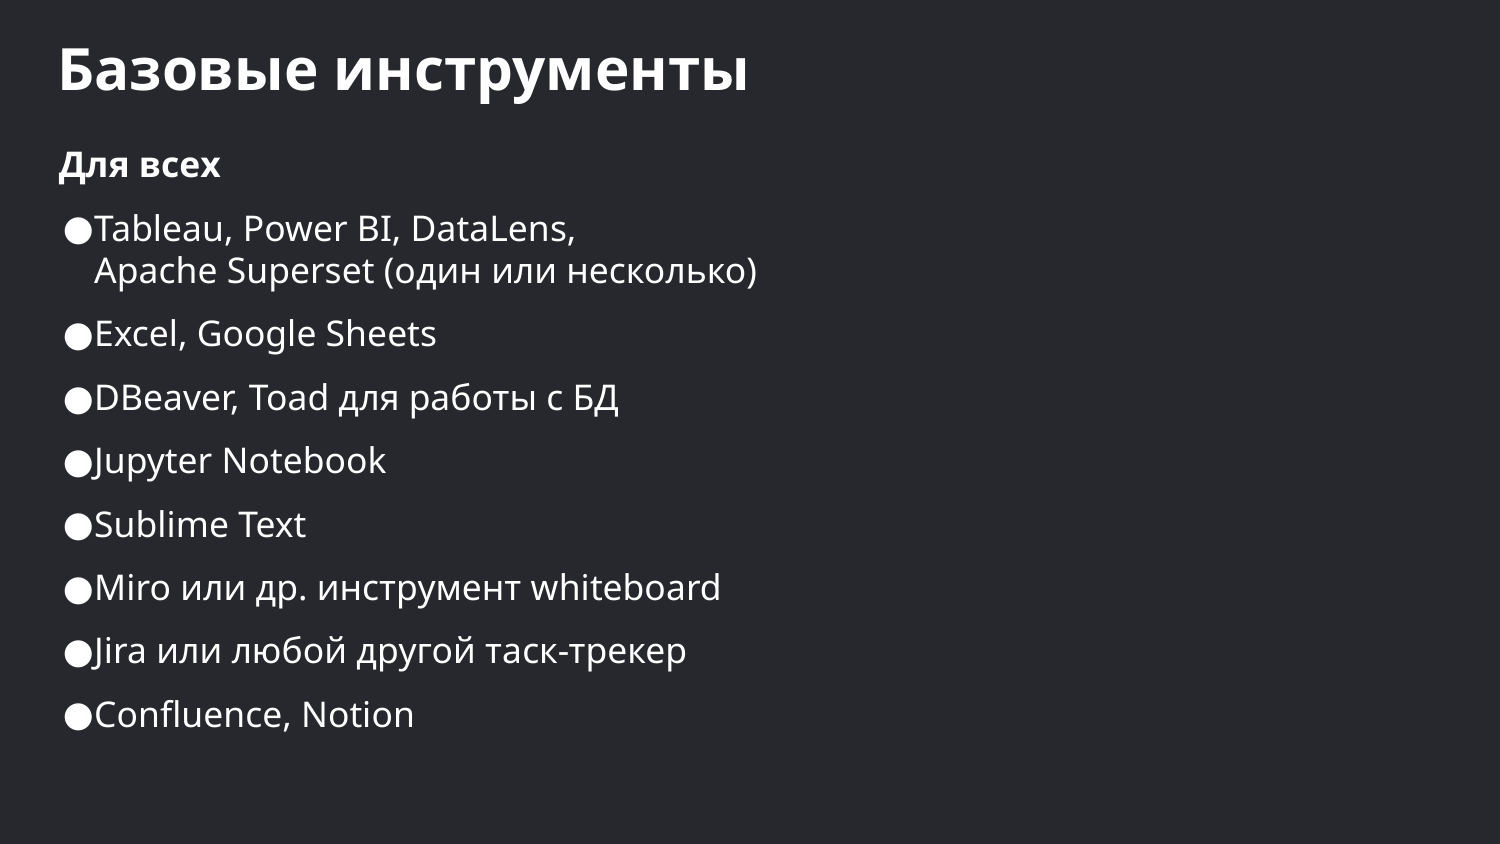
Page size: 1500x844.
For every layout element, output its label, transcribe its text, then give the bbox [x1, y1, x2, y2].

text_box Для всех Tableau, Power BI, DataLens, Apache Superset (один или несколько) Excel, Google Sheets DBeaver, Toad для работы с БД Jupyter Notebook Sublime Text Miro или др. инструмент whiteboard Jira или любой другой таск-трекер Confluence, Notion [58, 142, 791, 785]
text_box Базовые инструменты [57, 40, 1456, 103]
